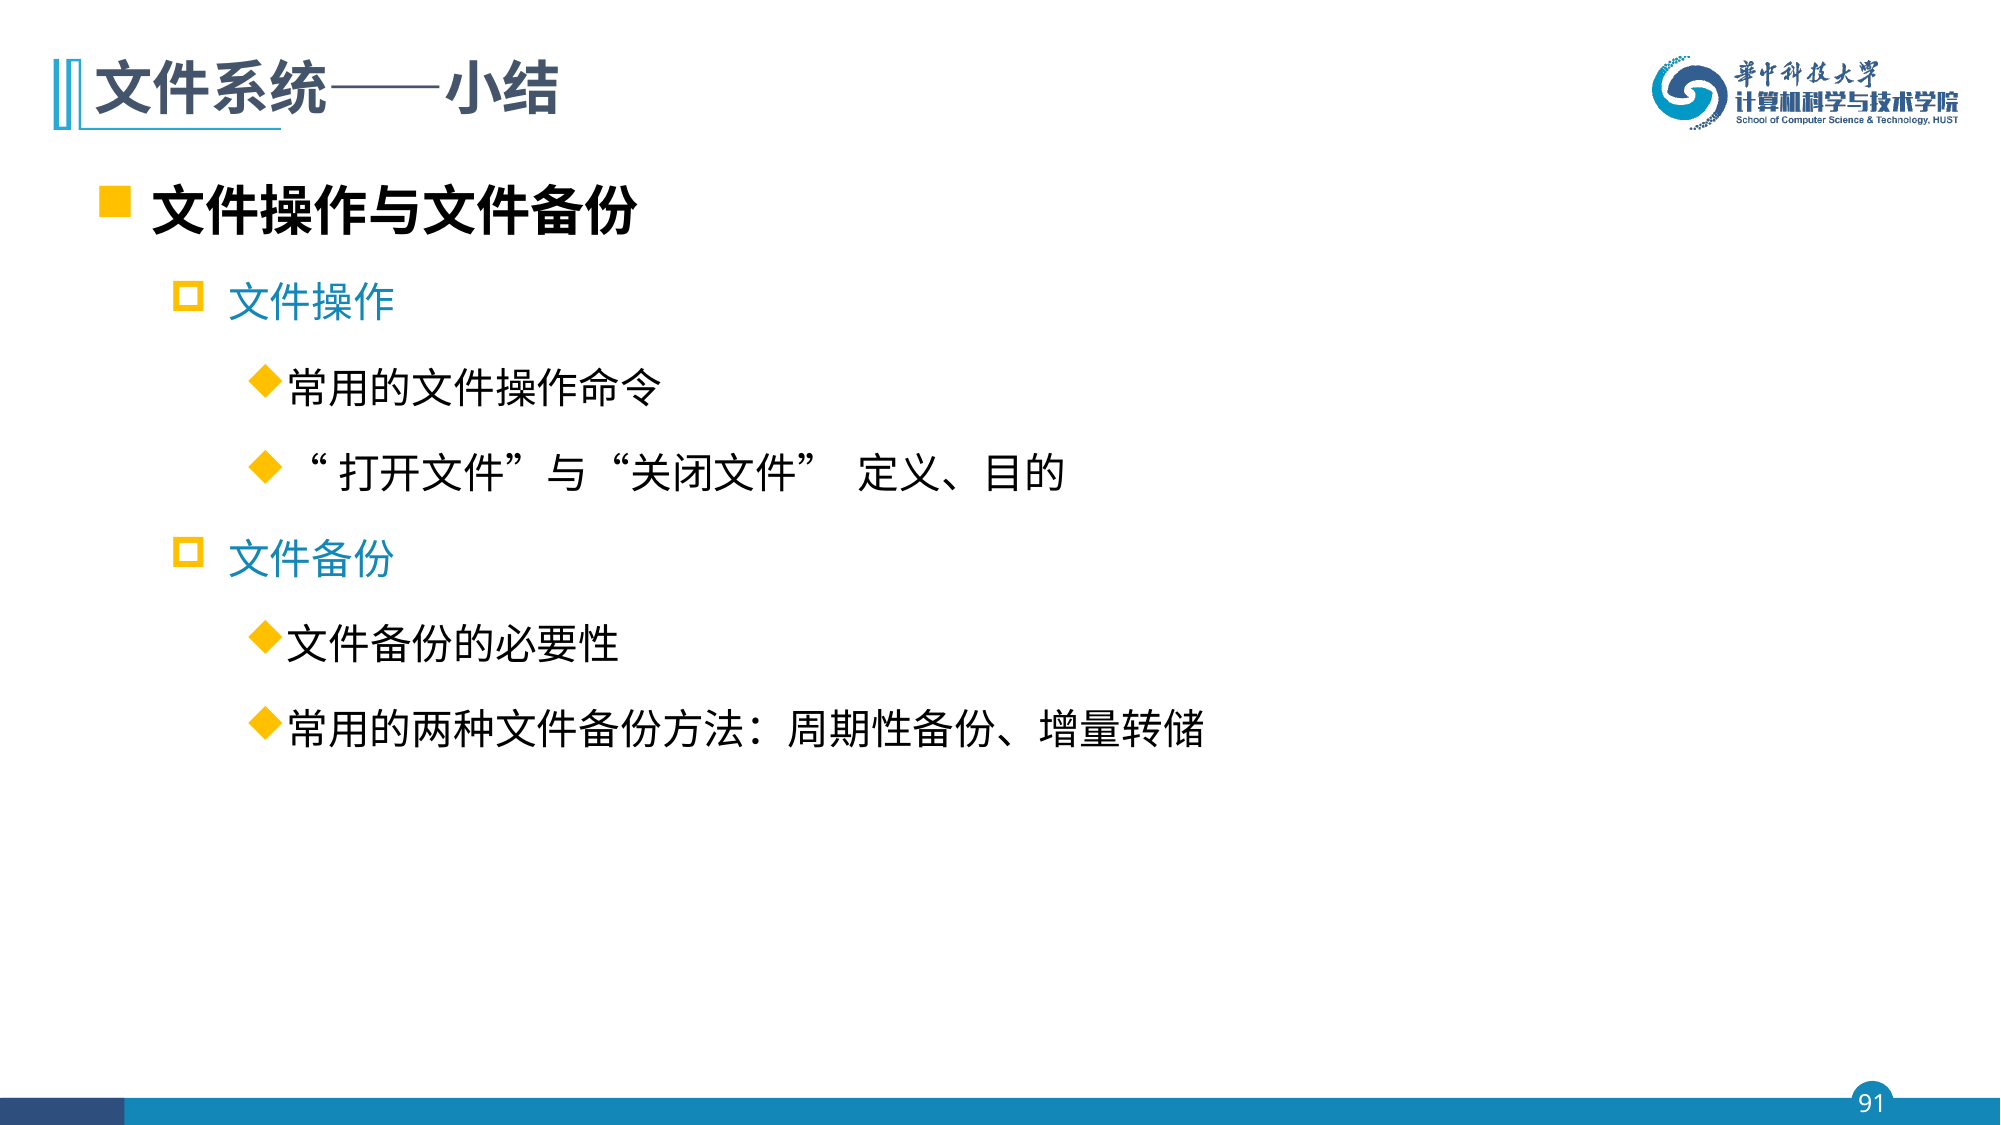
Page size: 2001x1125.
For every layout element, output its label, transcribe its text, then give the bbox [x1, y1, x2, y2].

text_box 文件操作与文件备份 文件操作 常用的文件操作命令 “打开文件”与“关闭文件” 定义、目的 文件备份 文件备份的必要性 常用的两种文件备份方法：周期性备份、增量转储 [80, 136, 1436, 761]
picture [1653, 56, 1958, 130]
picture [1653, 56, 1678, 79]
title 文件系统——小结 [80, 51, 1653, 137]
